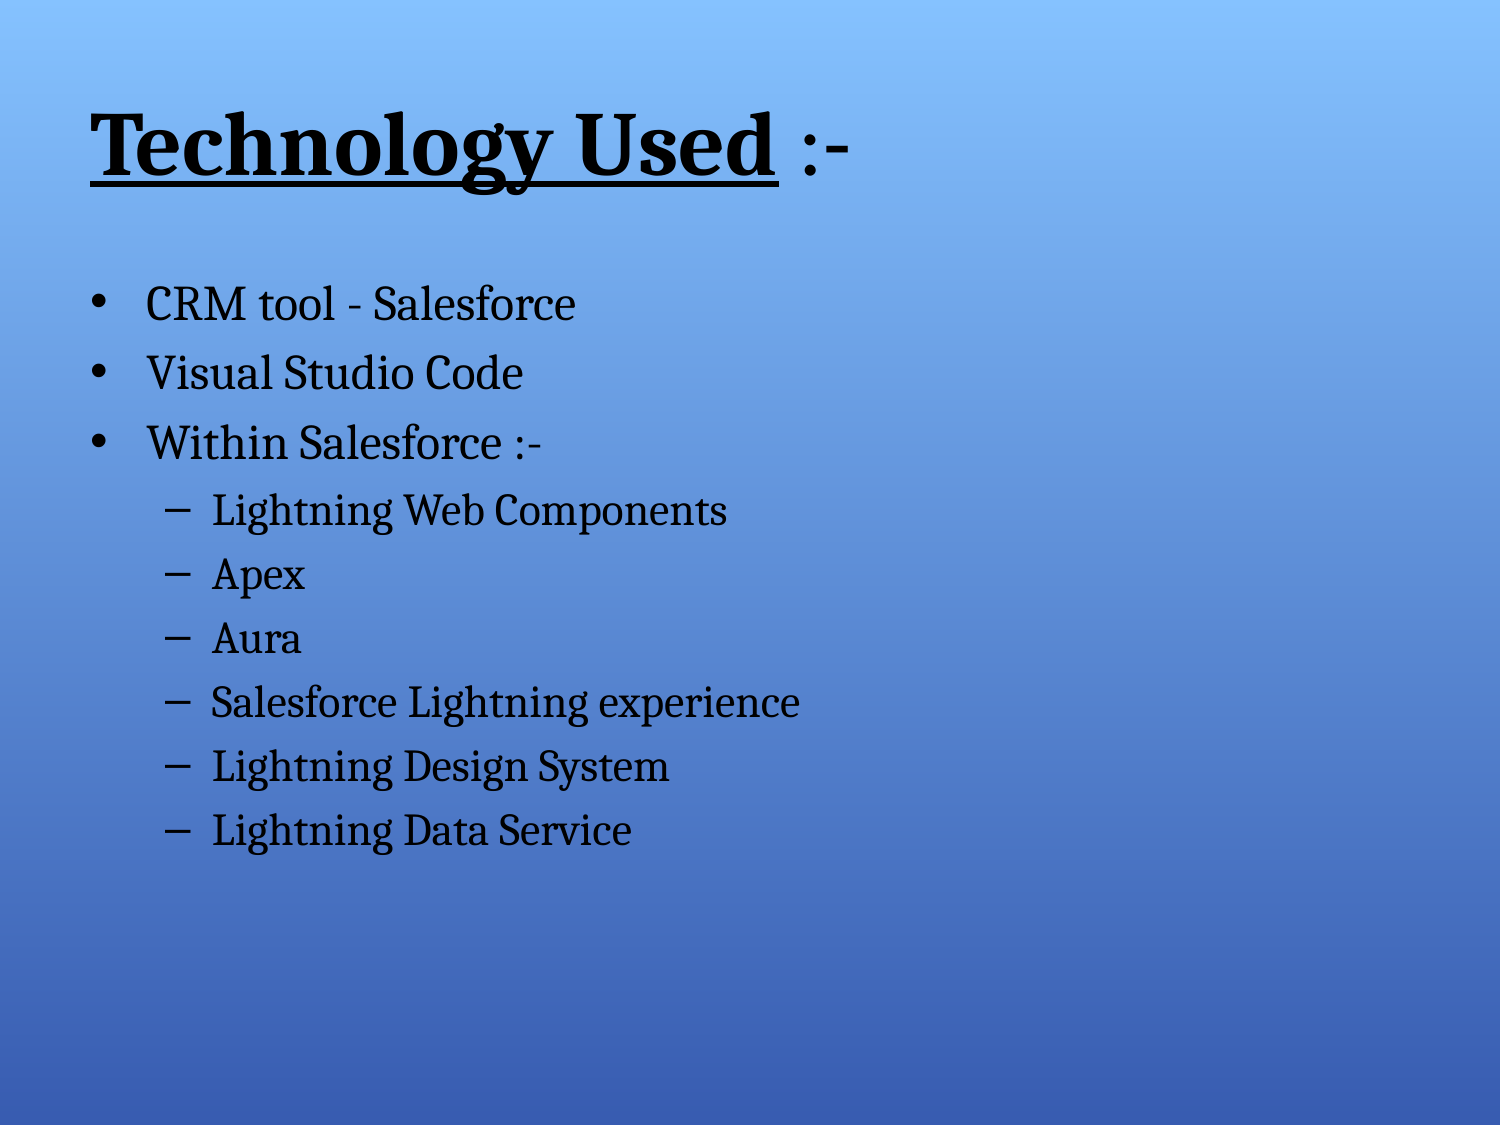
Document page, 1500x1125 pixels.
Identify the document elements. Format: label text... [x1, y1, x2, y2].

title Technology Used :- [75, 45, 1425, 233]
list CRM tool - Salesforce Visual Studio Code Within Salesforce :- Lightning Web Components Apex Aura Salesforce Lightning experience Lightning Design System Lightning Data Service [75, 262, 1425, 1005]
